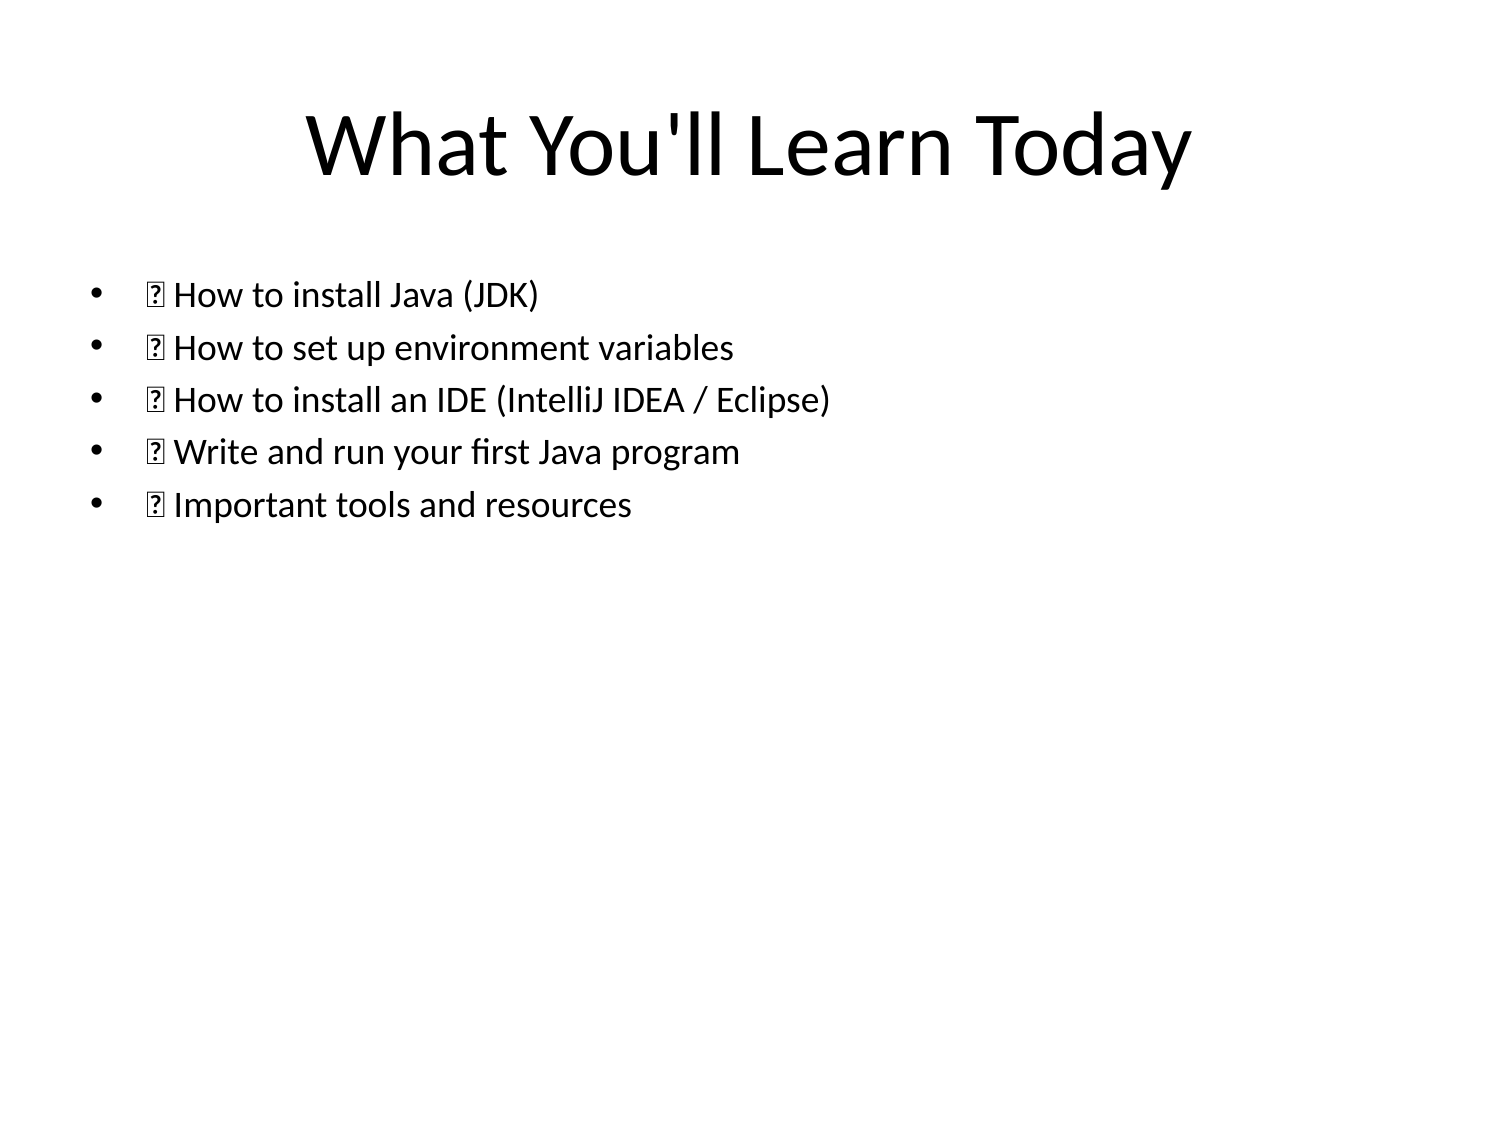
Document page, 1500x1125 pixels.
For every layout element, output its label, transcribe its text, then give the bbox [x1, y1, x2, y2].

list ✅ How to install Java (JDK) ✅ How to set up environment variables ✅ How to install an IDE (IntelliJ IDEA / Eclipse) ✅ Write and run your first Java program ✅ Important tools and resources [75, 262, 1425, 1005]
title What You'll Learn Today [75, 45, 1425, 233]
